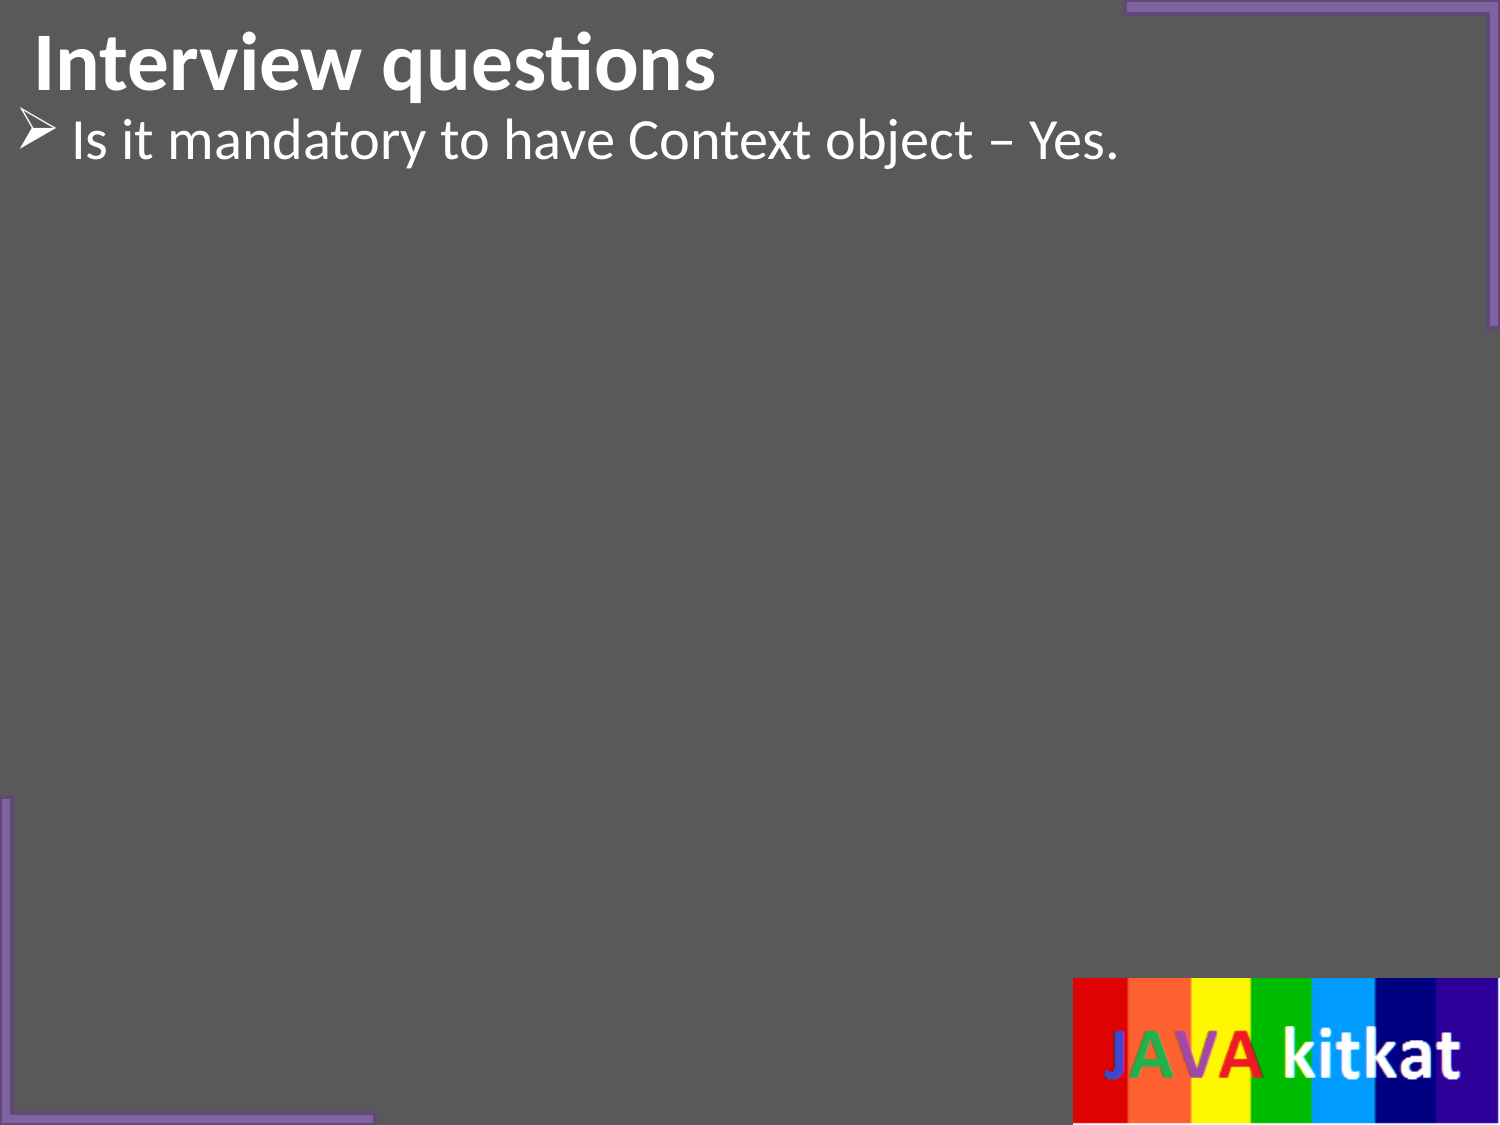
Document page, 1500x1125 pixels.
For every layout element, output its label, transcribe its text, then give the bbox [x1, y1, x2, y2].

text_box [0, 795, 377, 1125]
text_box Interview questions [0, 0, 1500, 93]
picture [1073, 977, 1500, 1125]
text_box Is it mandatory to have Context object – Yes. [0, 93, 1500, 179]
text_box [1486, 179, 1500, 330]
